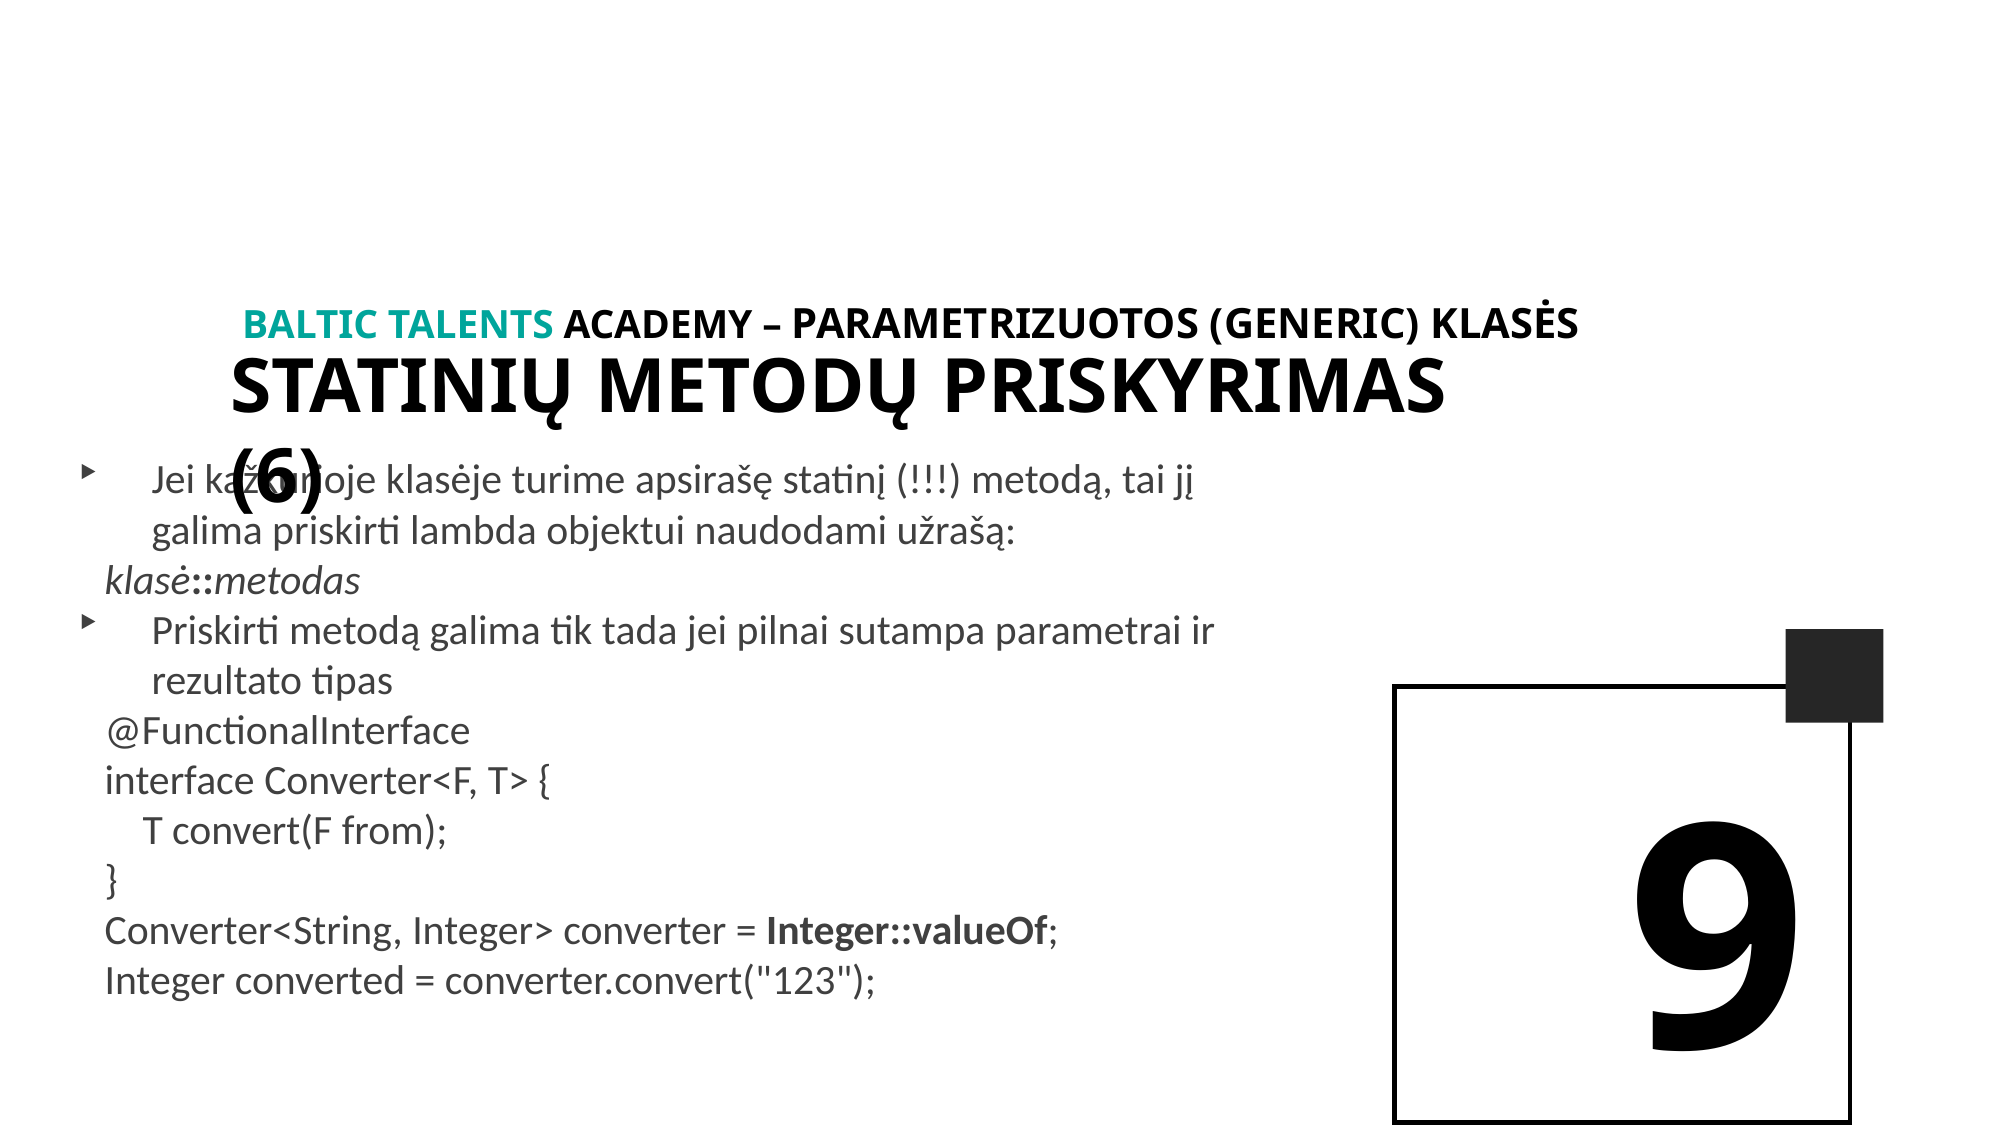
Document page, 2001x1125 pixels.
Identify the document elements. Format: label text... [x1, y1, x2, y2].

text_box [1393, 685, 1851, 1124]
text_box statinių metodų priskyrimas (6) [209, 327, 1480, 546]
text_box BALTIc TALENTs AcADEMy – Parametrizuotos (generic) klasės [222, 286, 1703, 505]
text_box 9 [1254, 729, 1817, 1125]
text_box Jei kažkurioje klasėje turime apsirašę statinį (!!!) metodą, tai jį galima priskirti lambda objektui naudodami užrašą: klasė::metodas Priskirti metodą galima tik tada jei pilnai sutampa parametrai ir rezultato tipas @FunctionalInterface interface Converter<F, T> { T convert(F from); } Converter<String, Integer> converter = Integer::valueOf; Integer converted = converter.convert("123"); [65, 447, 1324, 1008]
text_box [1784, 628, 1884, 724]
